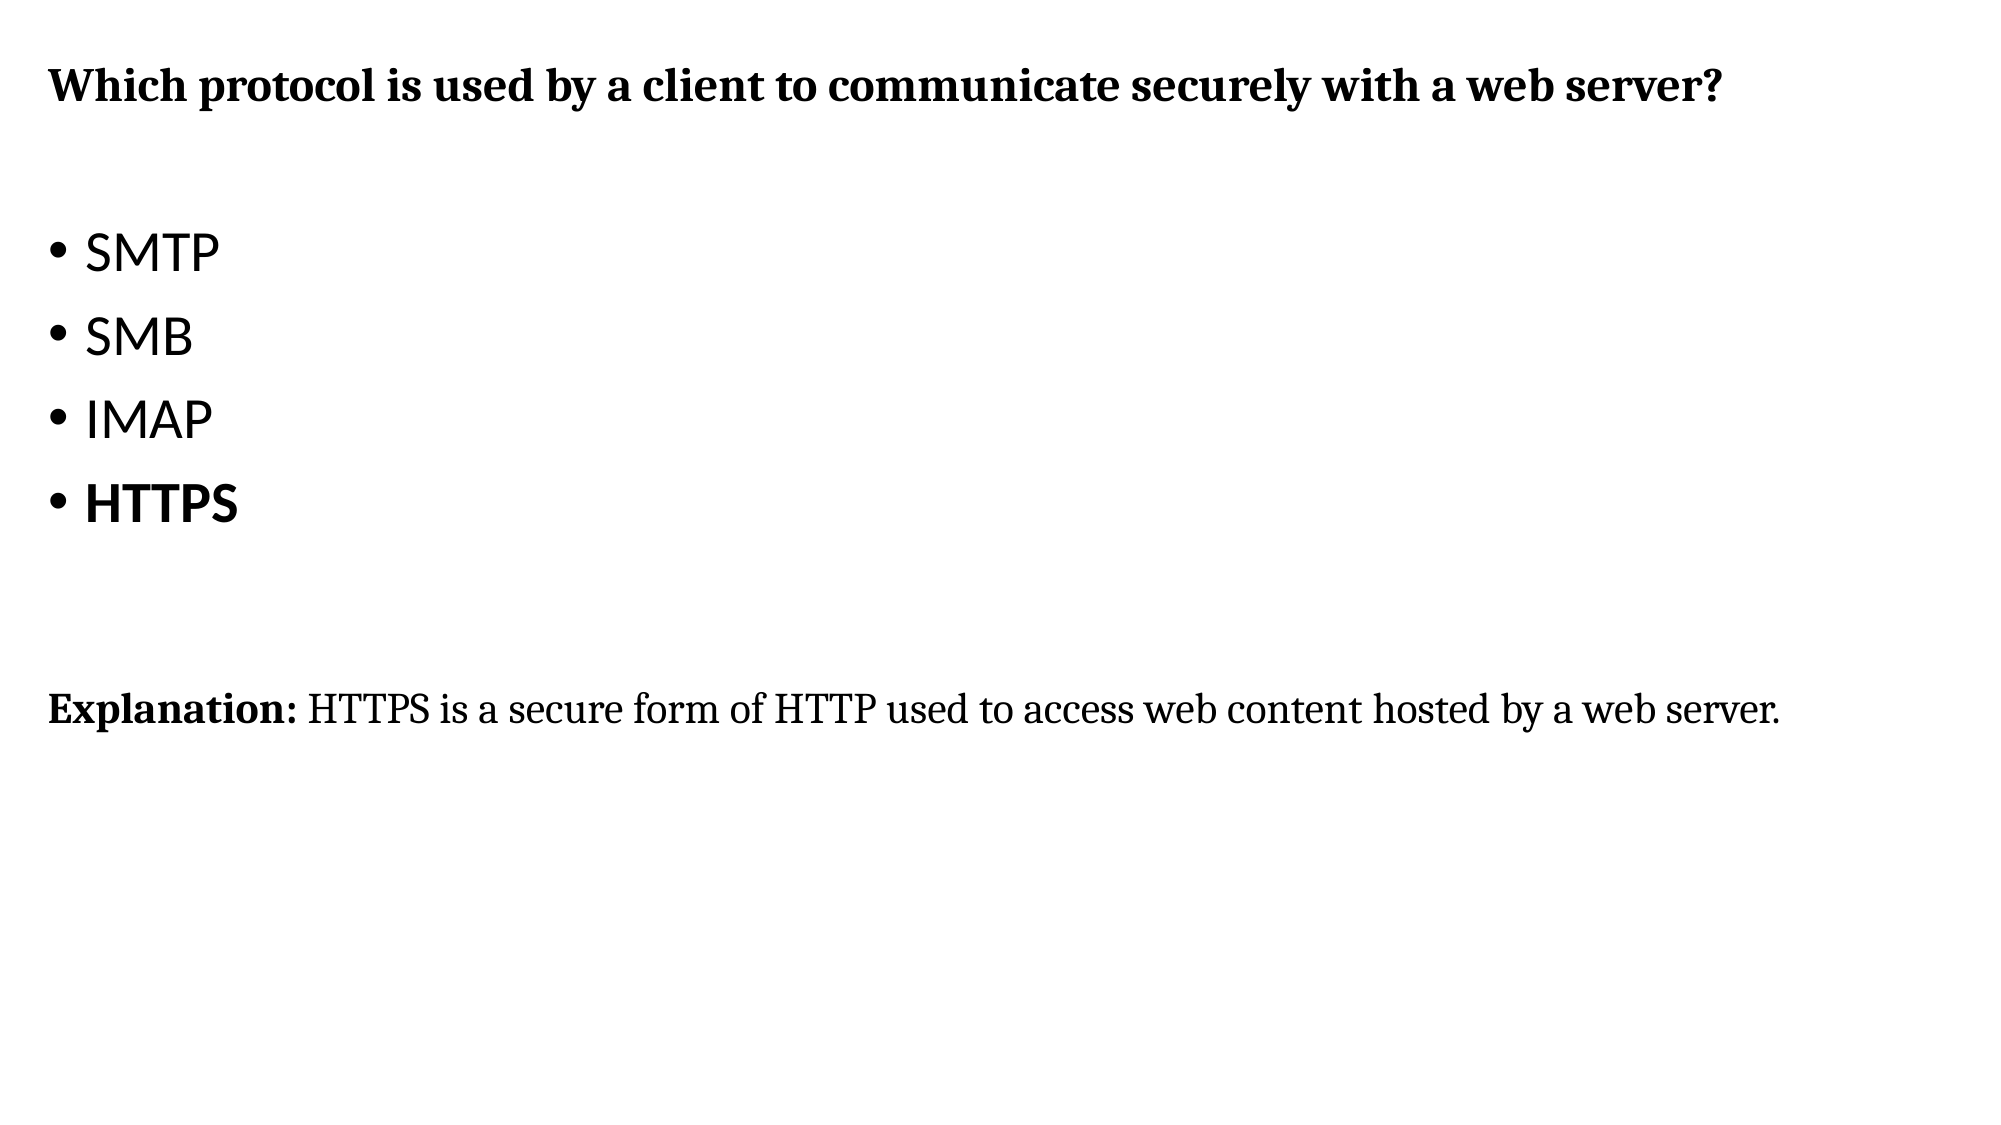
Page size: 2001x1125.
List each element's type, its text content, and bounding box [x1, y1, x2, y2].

title Which protocol is used by a client to communicate securely with a web server? [33, 11, 1984, 161]
text_box Explanation: HTTPS is a secure form of HTTP used to access web content hosted by a web server. [33, 672, 1950, 740]
list SMTP SMB IMAP HTTPS [33, 213, 1892, 659]
